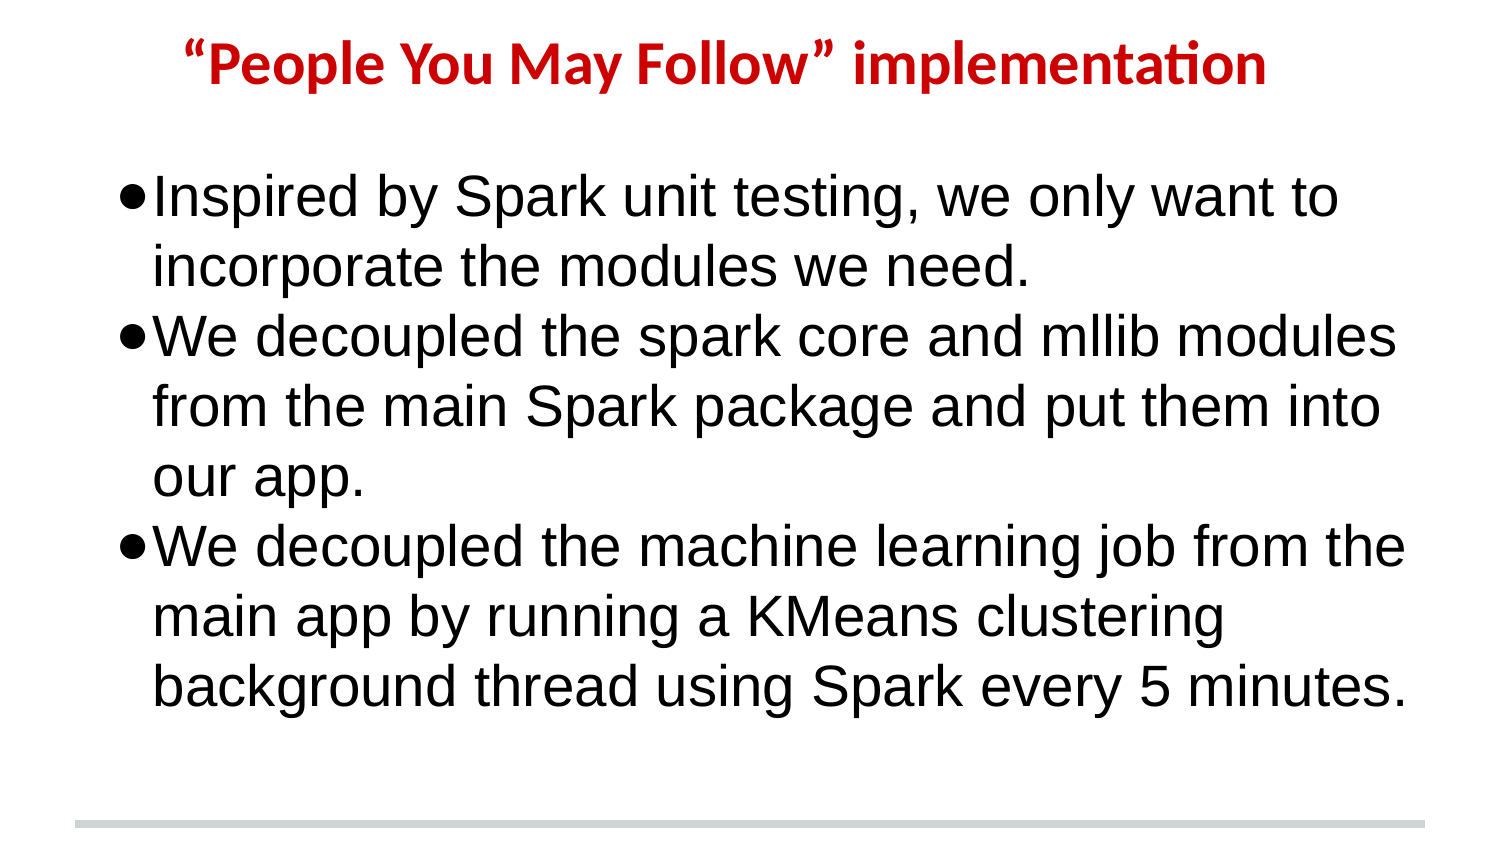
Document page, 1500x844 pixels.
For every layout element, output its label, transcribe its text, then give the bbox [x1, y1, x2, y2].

title “People You May Follow” implementation [62, 11, 1388, 112]
list Inspired by Spark unit testing, we only want to incorporate the modules we need. We decoupled the spark core and mllib modules from the main Spark package and put them into our app. We decoupled the machine learning job from the main app by running a KMeans clustering background thread using Spark every 5 minutes. [62, 143, 1449, 758]
